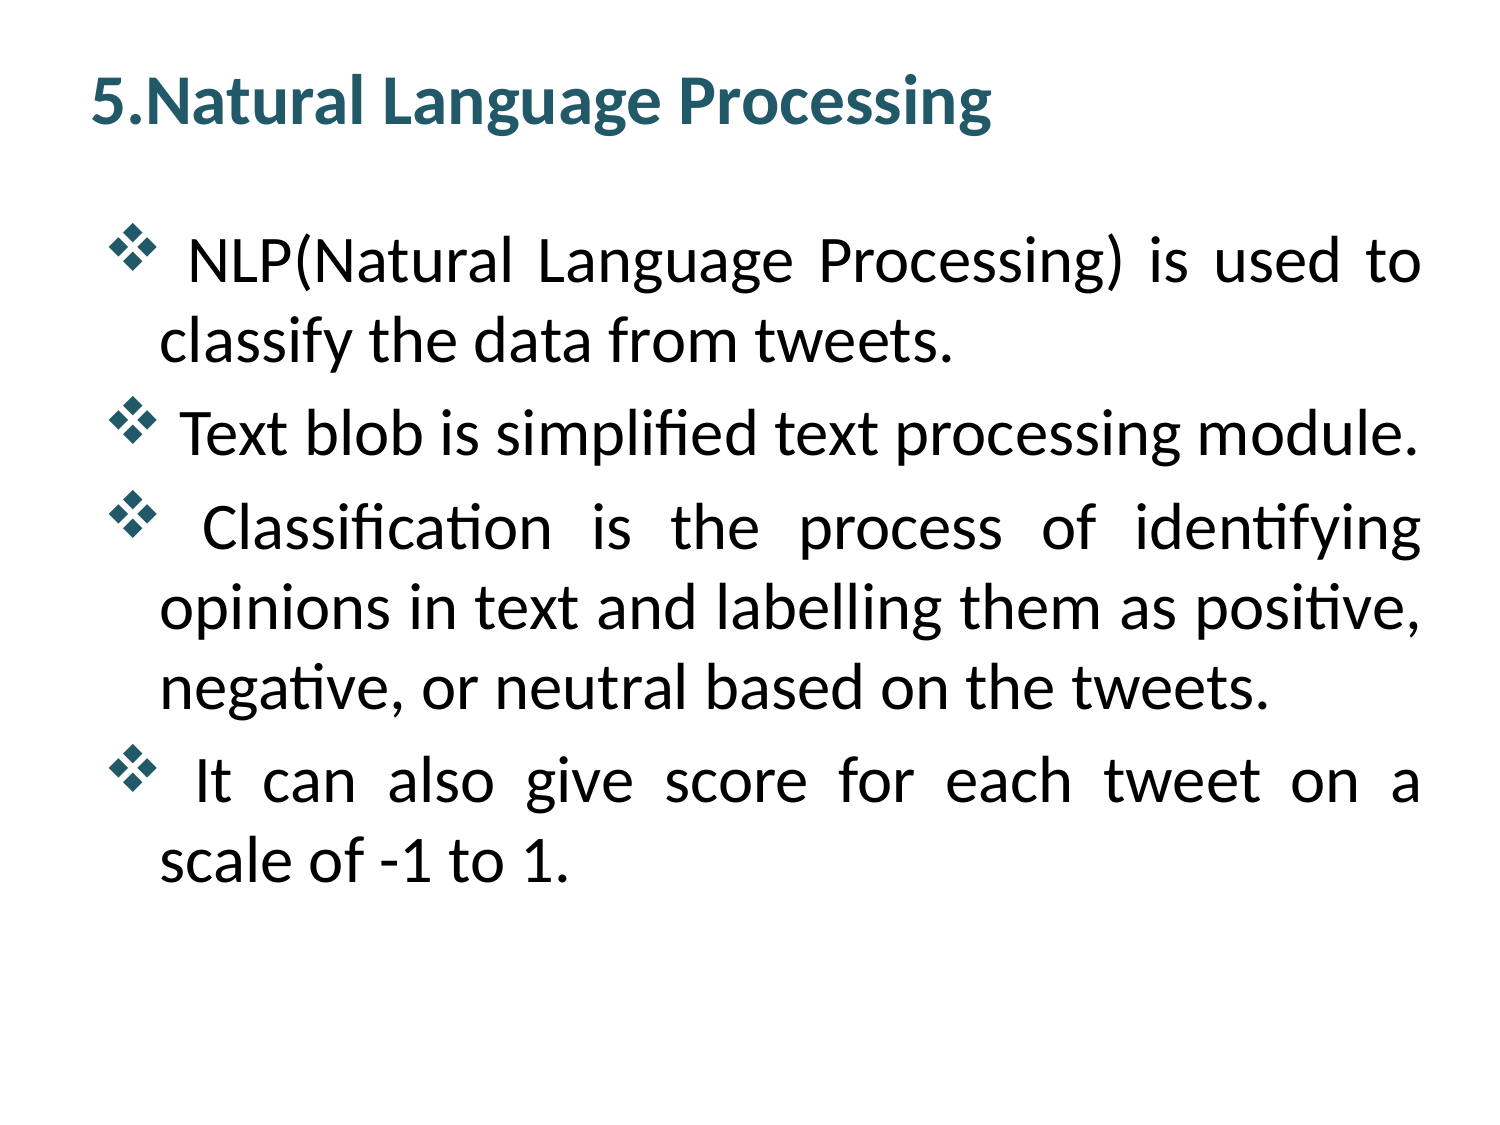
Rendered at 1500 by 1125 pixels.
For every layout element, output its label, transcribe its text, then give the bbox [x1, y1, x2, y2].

list NLP(Natural Language Processing) is used to classify the data from tweets. Text blob is simplified text processing module. Classification is the process of identifying opinions in text and labelling them as positive, negative, or neutral based on the tweets. It can also give score for each tweet on a scale of -1 to 1. [88, 208, 1439, 951]
title 5.Natural Language Processing [75, 45, 1425, 233]
